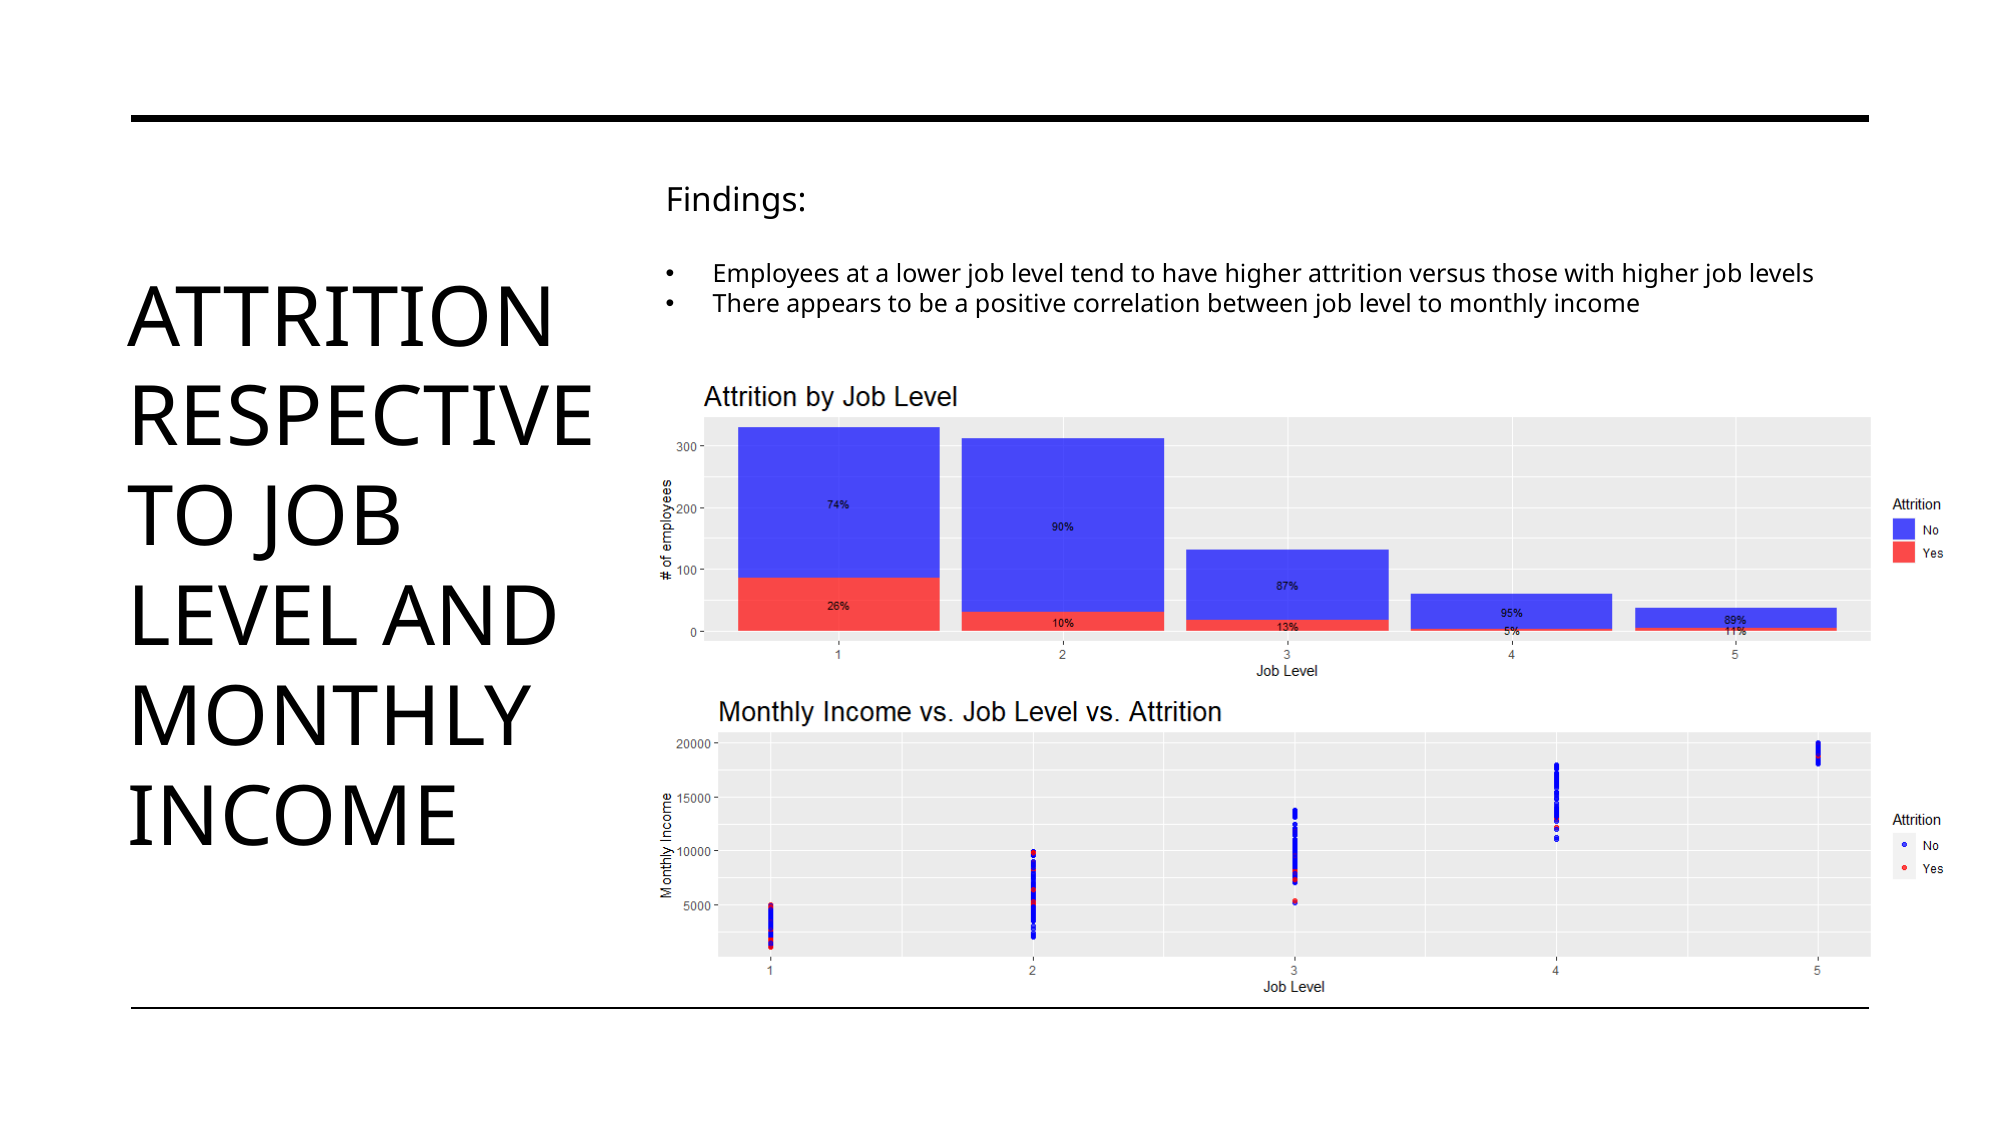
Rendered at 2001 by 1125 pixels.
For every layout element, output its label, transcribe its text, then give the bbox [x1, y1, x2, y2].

picture [650, 377, 1959, 687]
text_box Findings: Employees at a lower job level tend to have higher attrition versus those with higher job levels There appears to be a positive correlation between job level to monthly income [650, 170, 1888, 325]
picture [650, 692, 1959, 1002]
title Attrition respective to job level and monthly income [112, 208, 621, 917]
